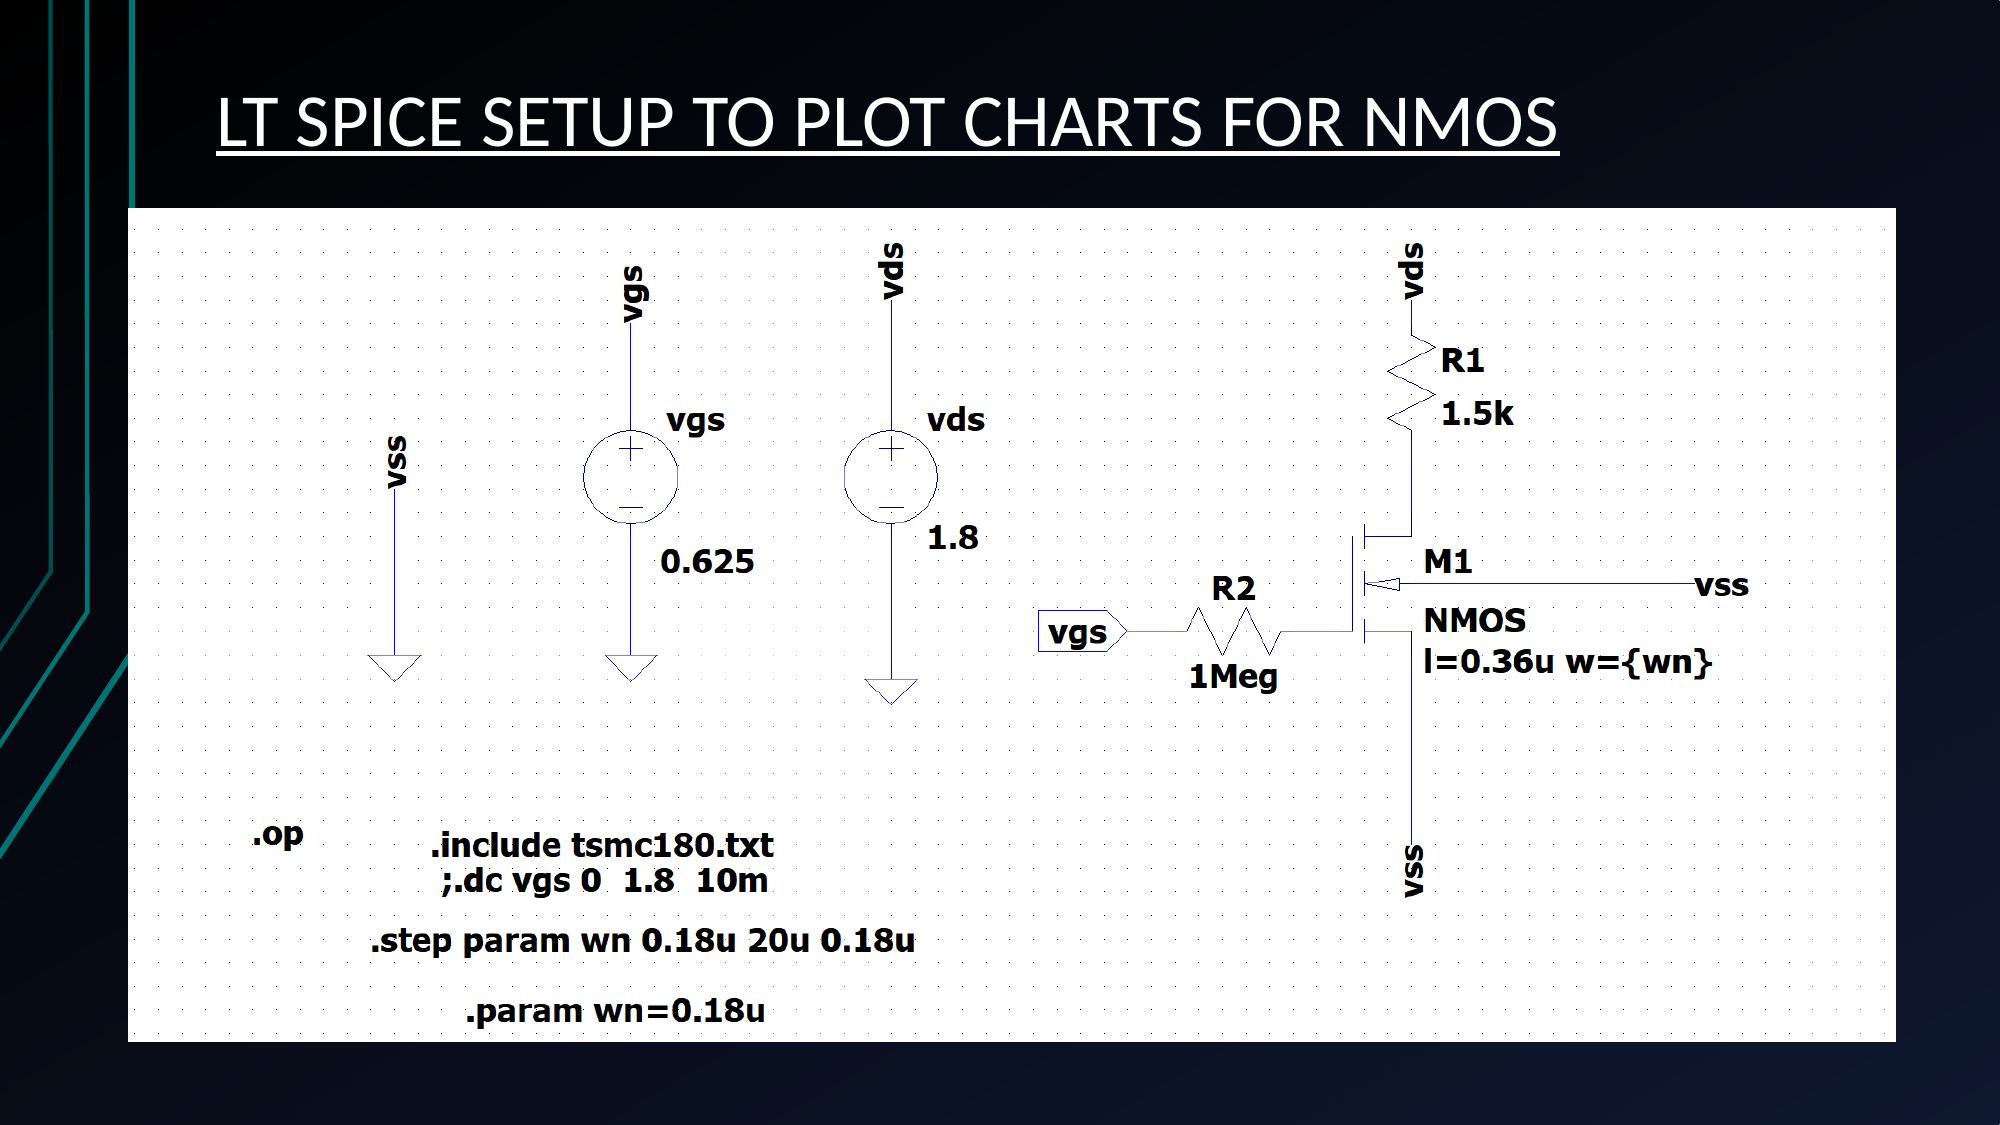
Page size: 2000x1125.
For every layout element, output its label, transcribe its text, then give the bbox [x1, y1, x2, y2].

title LT SPICE SETUP TO PLOT CHARTS FOR NMOS [196, 0, 1896, 173]
picture [128, 207, 1897, 1042]
